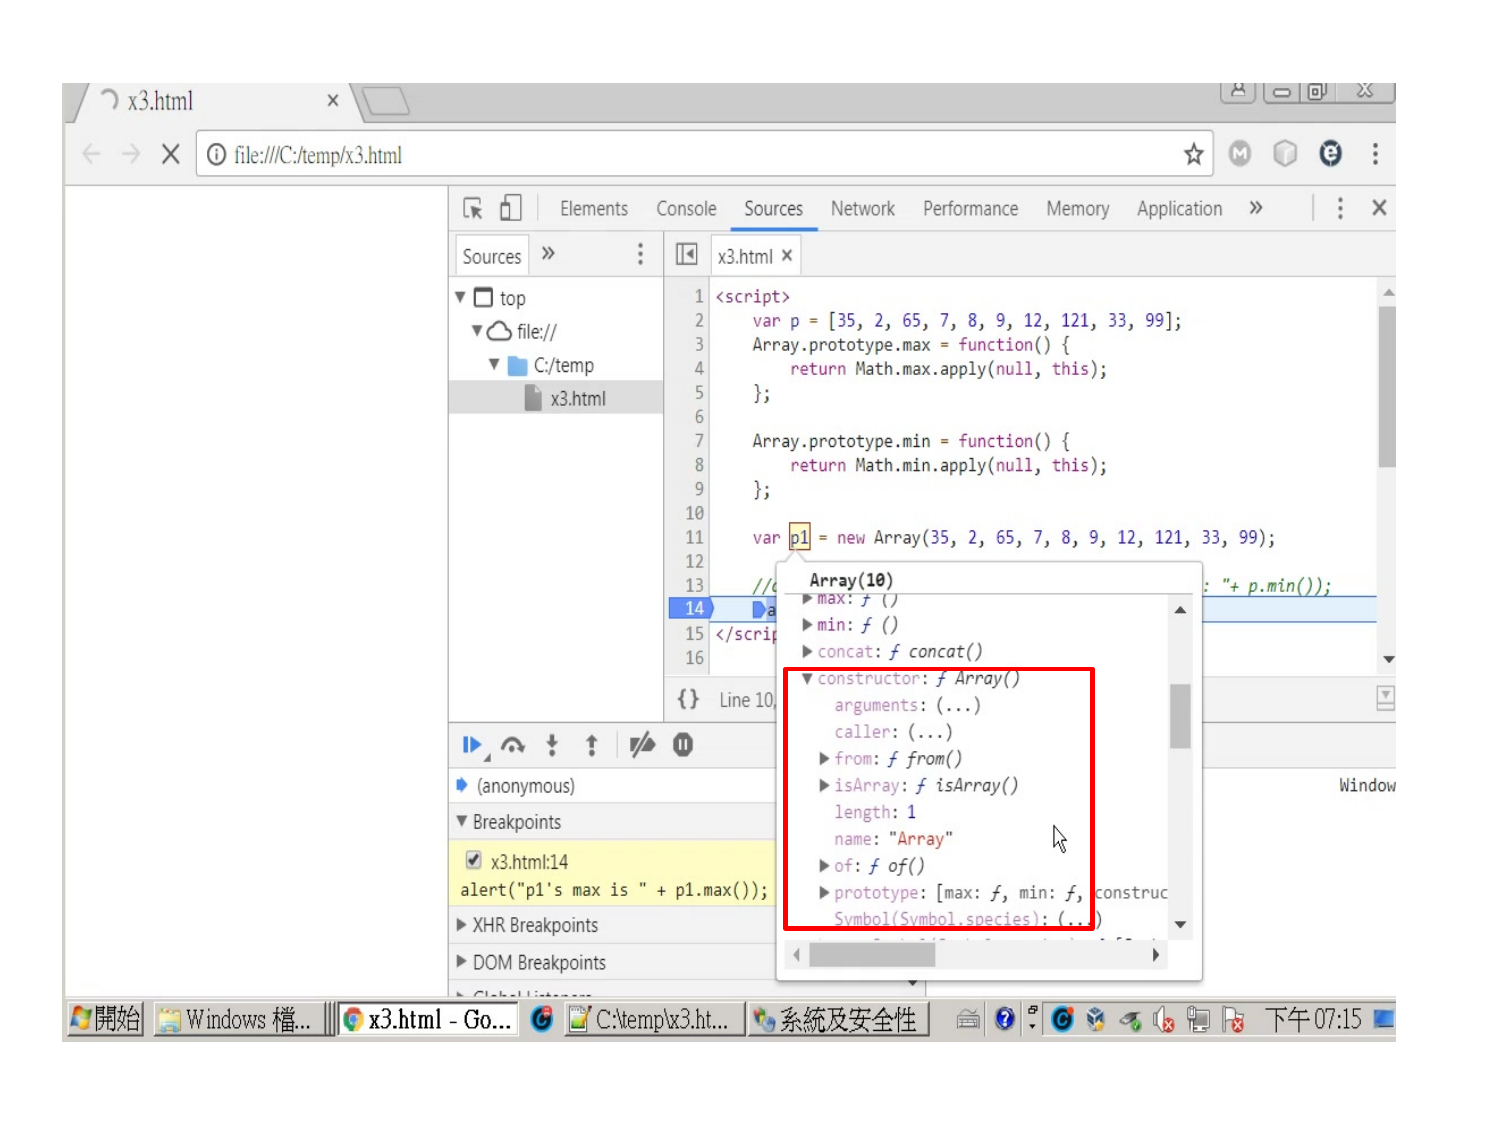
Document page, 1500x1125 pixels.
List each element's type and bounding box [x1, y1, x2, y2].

picture [62, 83, 1396, 1042]
